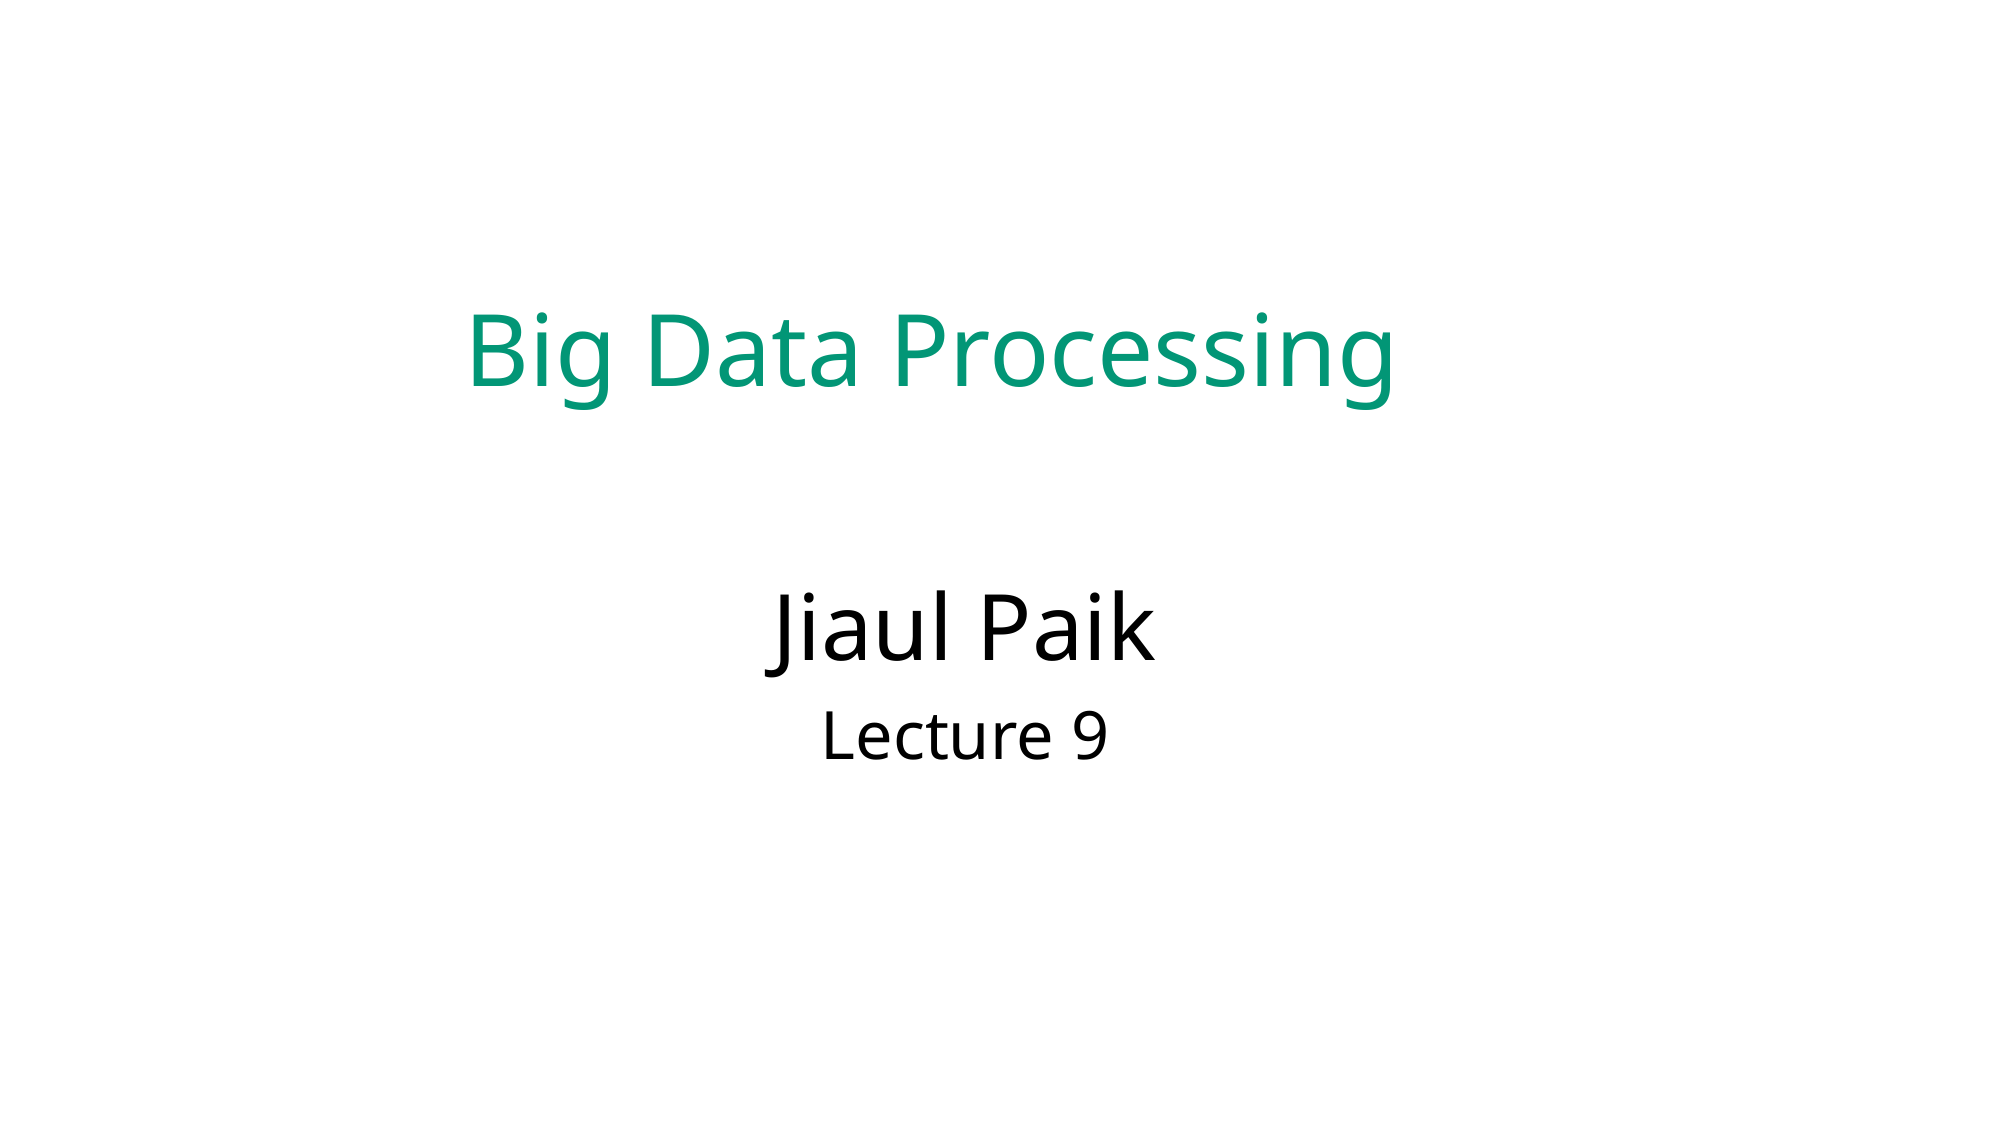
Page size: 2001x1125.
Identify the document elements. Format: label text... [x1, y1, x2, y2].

subtitle Jiaul Paik Lecture 9 [215, 574, 1716, 846]
title Big Data Processing [114, 184, 1750, 416]
